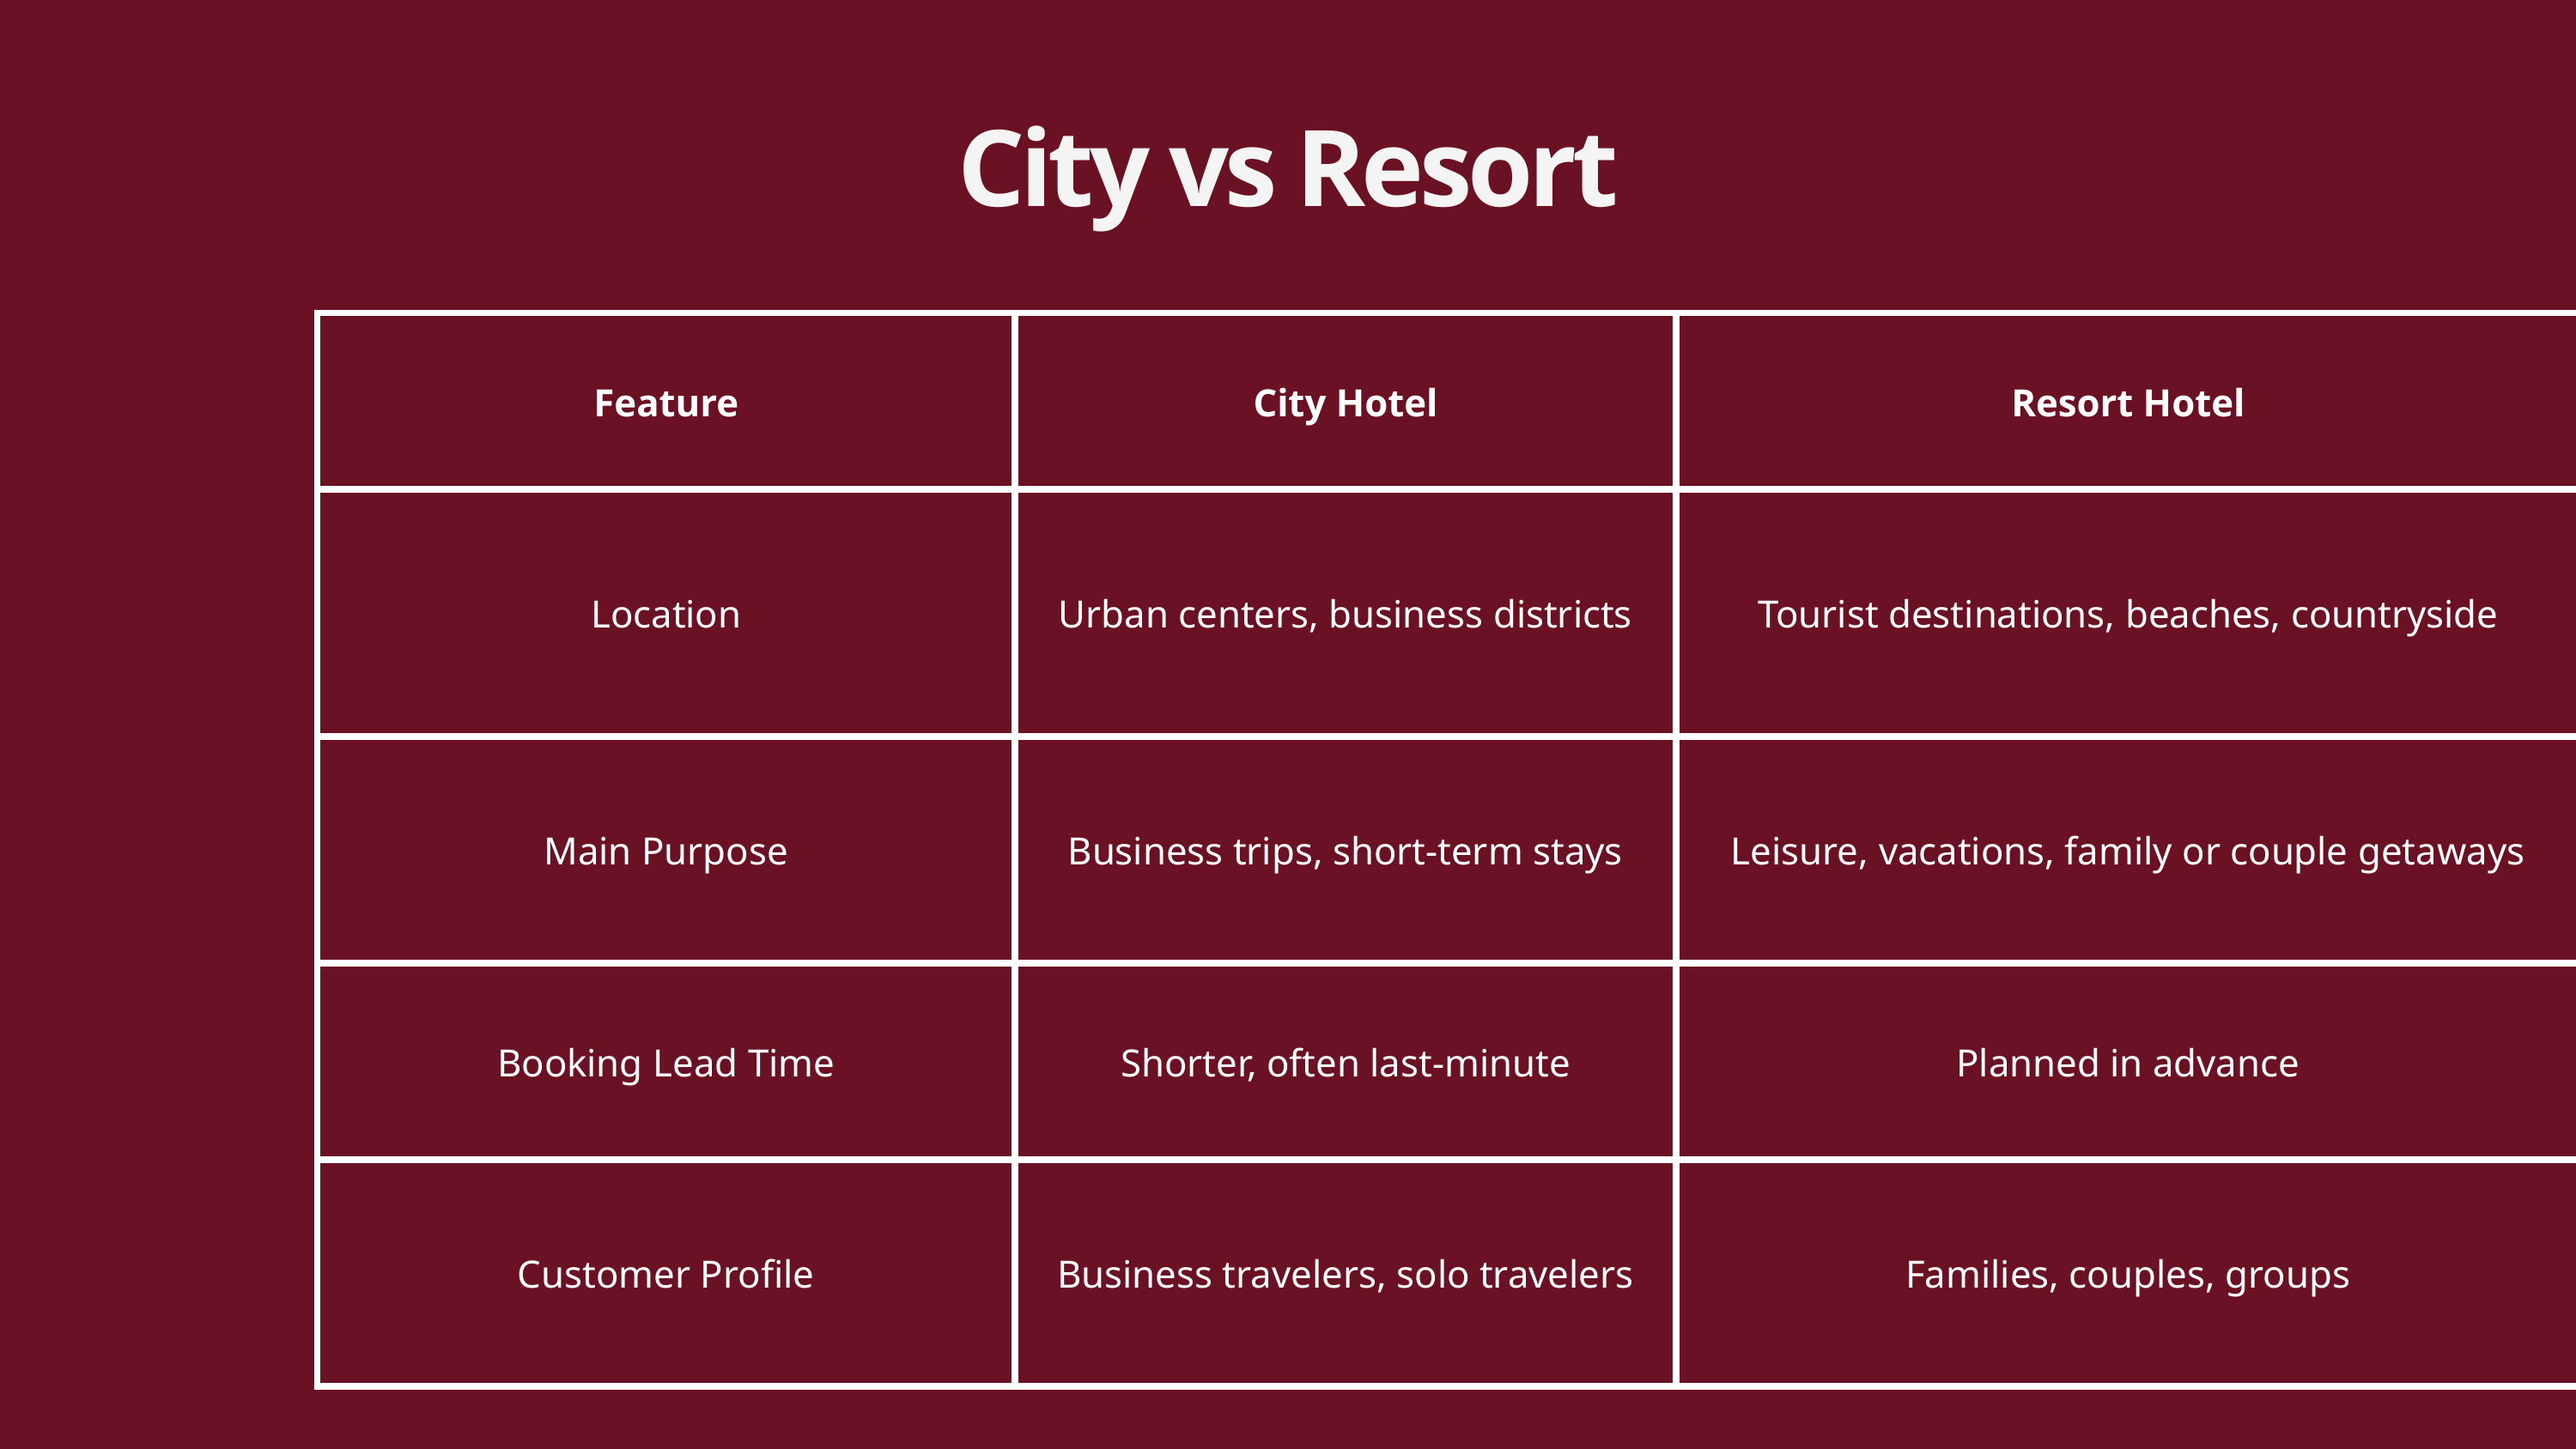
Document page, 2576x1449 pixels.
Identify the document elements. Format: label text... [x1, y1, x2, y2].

table_cell Main Purpose [320, 740, 1012, 960]
table_cell Customer Profile [320, 1163, 1012, 1383]
table_header Feature [320, 316, 1012, 486]
table_header City Hotel [1018, 316, 1673, 486]
table_cell Shorter, often last-minute [1018, 967, 1673, 1156]
table_cell Location [320, 493, 1012, 733]
table_cell Booking Lead Time [320, 967, 1012, 1156]
table_cell Business travelers, solo travelers [1018, 1163, 1673, 1383]
table_cell Urban centers, business districts [1018, 493, 1673, 733]
table_cell Families, couples, groups [1680, 1163, 2576, 1383]
text_box City vs Resort [576, 127, 2000, 228]
table_cell Leisure, vacations, family or couple getaways [1680, 740, 2576, 960]
table_cell Planned in advance [1680, 967, 2576, 1156]
table_header Resort Hotel [1680, 316, 2576, 486]
table_cell Tourist destinations, beaches, countryside [1680, 493, 2576, 733]
table_cell Business trips, short-term stays [1018, 740, 1673, 960]
